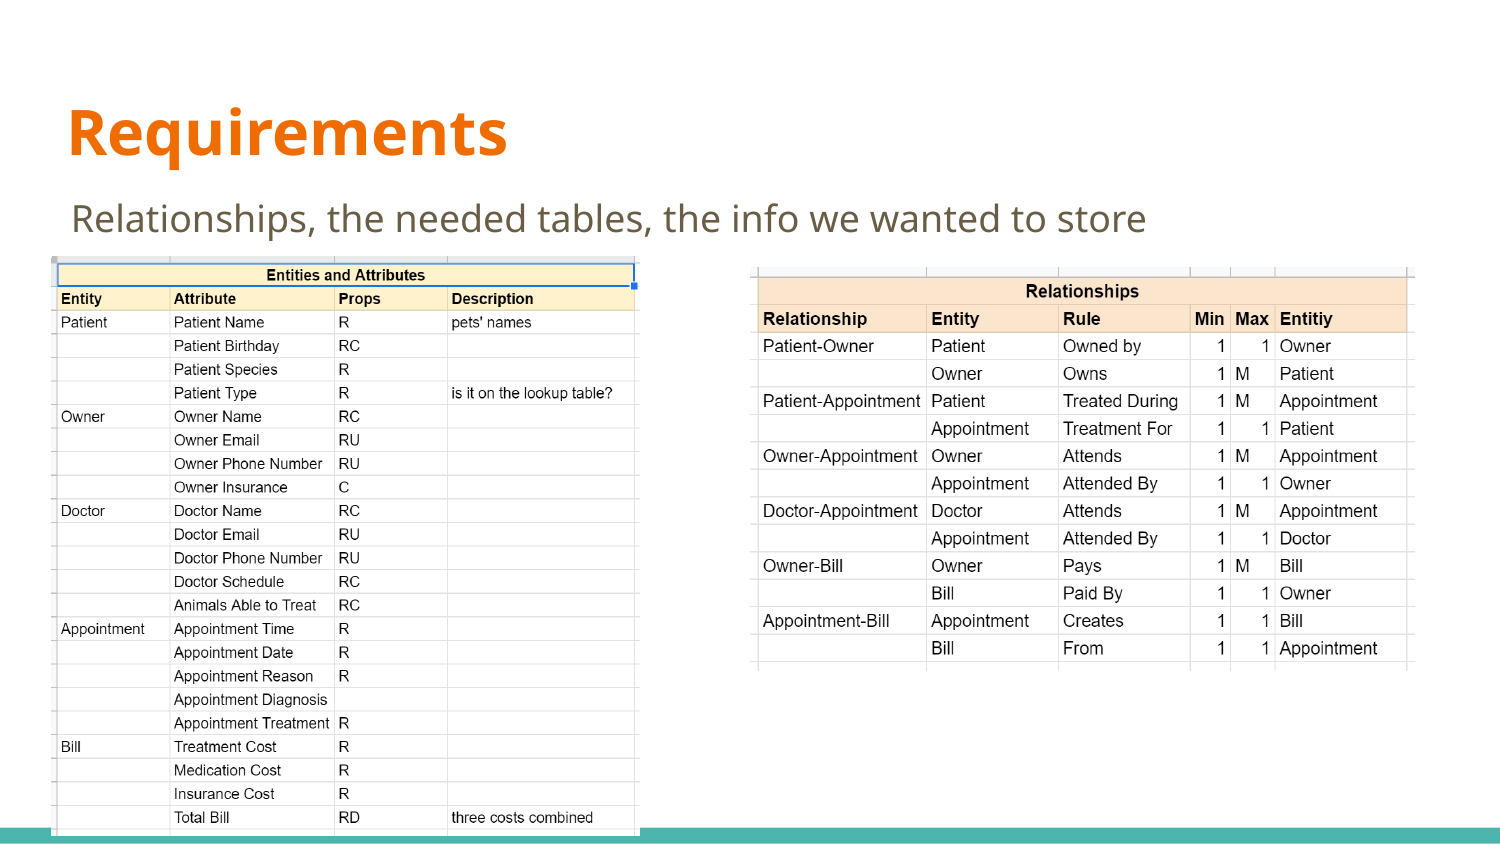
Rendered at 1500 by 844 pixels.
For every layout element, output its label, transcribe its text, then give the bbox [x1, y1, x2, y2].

picture [749, 267, 1416, 672]
picture [50, 256, 641, 836]
list Relationships, the needed tables, the info we wanted to store [55, 169, 1454, 712]
title Requirements [51, 72, 1449, 189]
